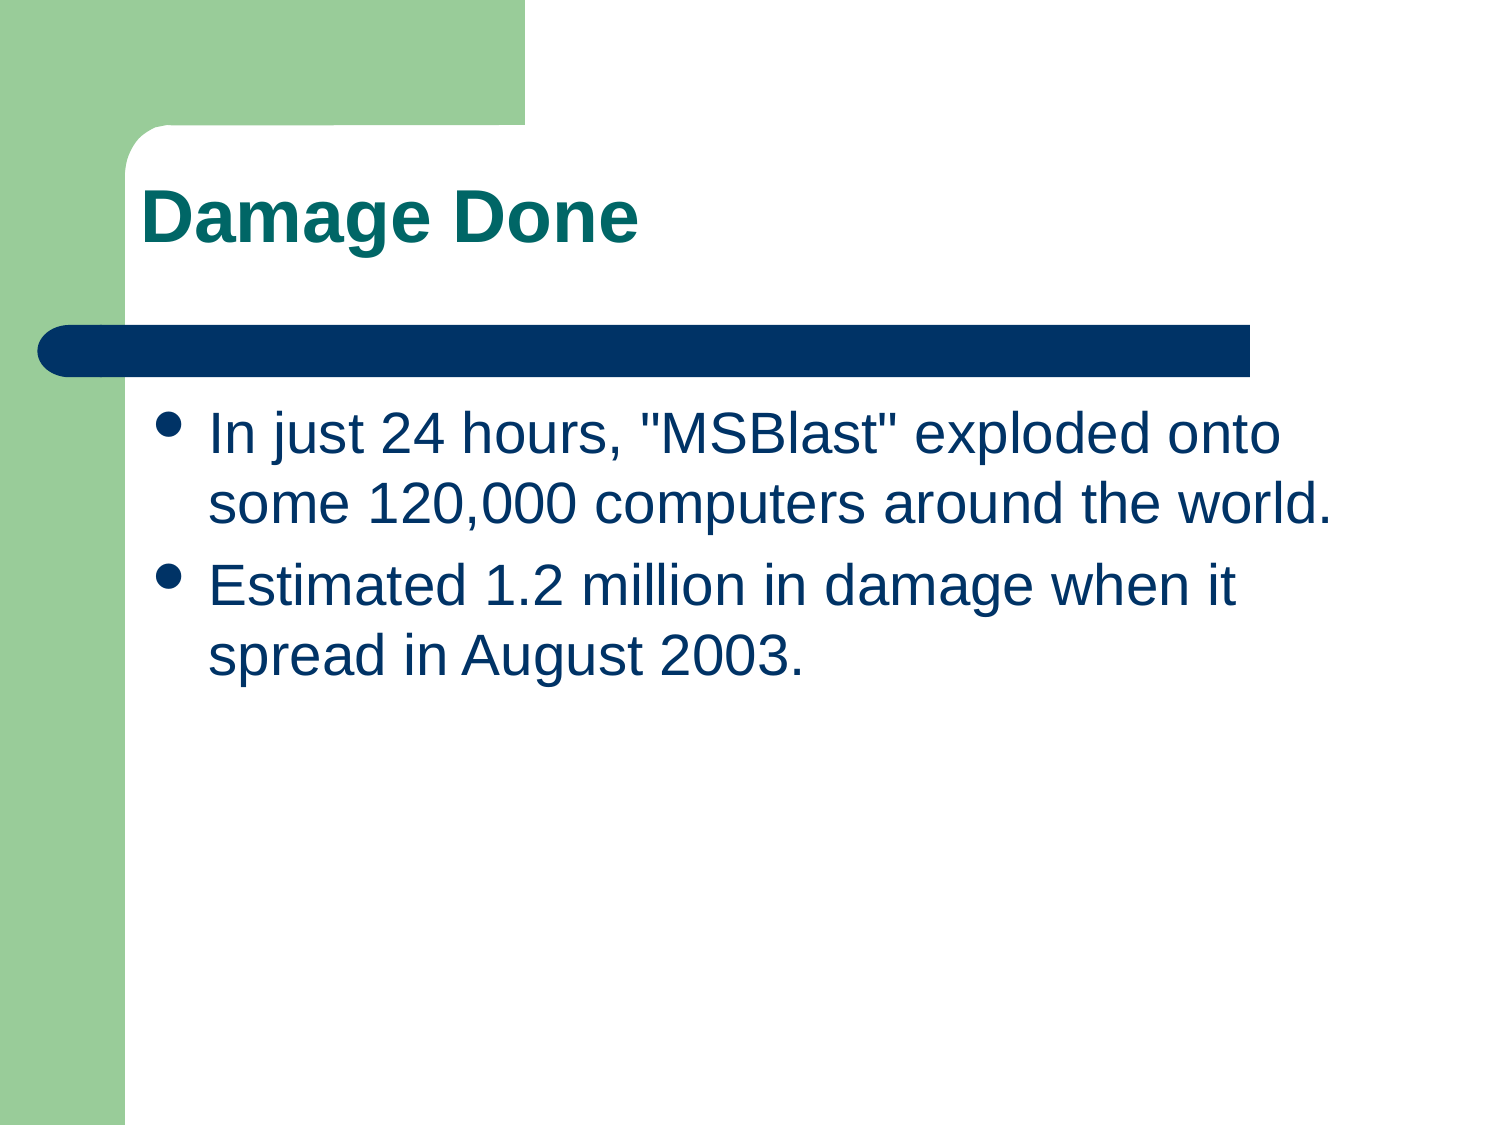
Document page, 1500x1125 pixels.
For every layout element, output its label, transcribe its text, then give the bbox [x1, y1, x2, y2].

title Damage Done [124, 124, 1426, 313]
list In just 24 hours, "MSBlast" exploded onto some 120,000 computers around the world. Estimated 1.2 million in damage when it spread in August 2003. [137, 387, 1400, 999]
